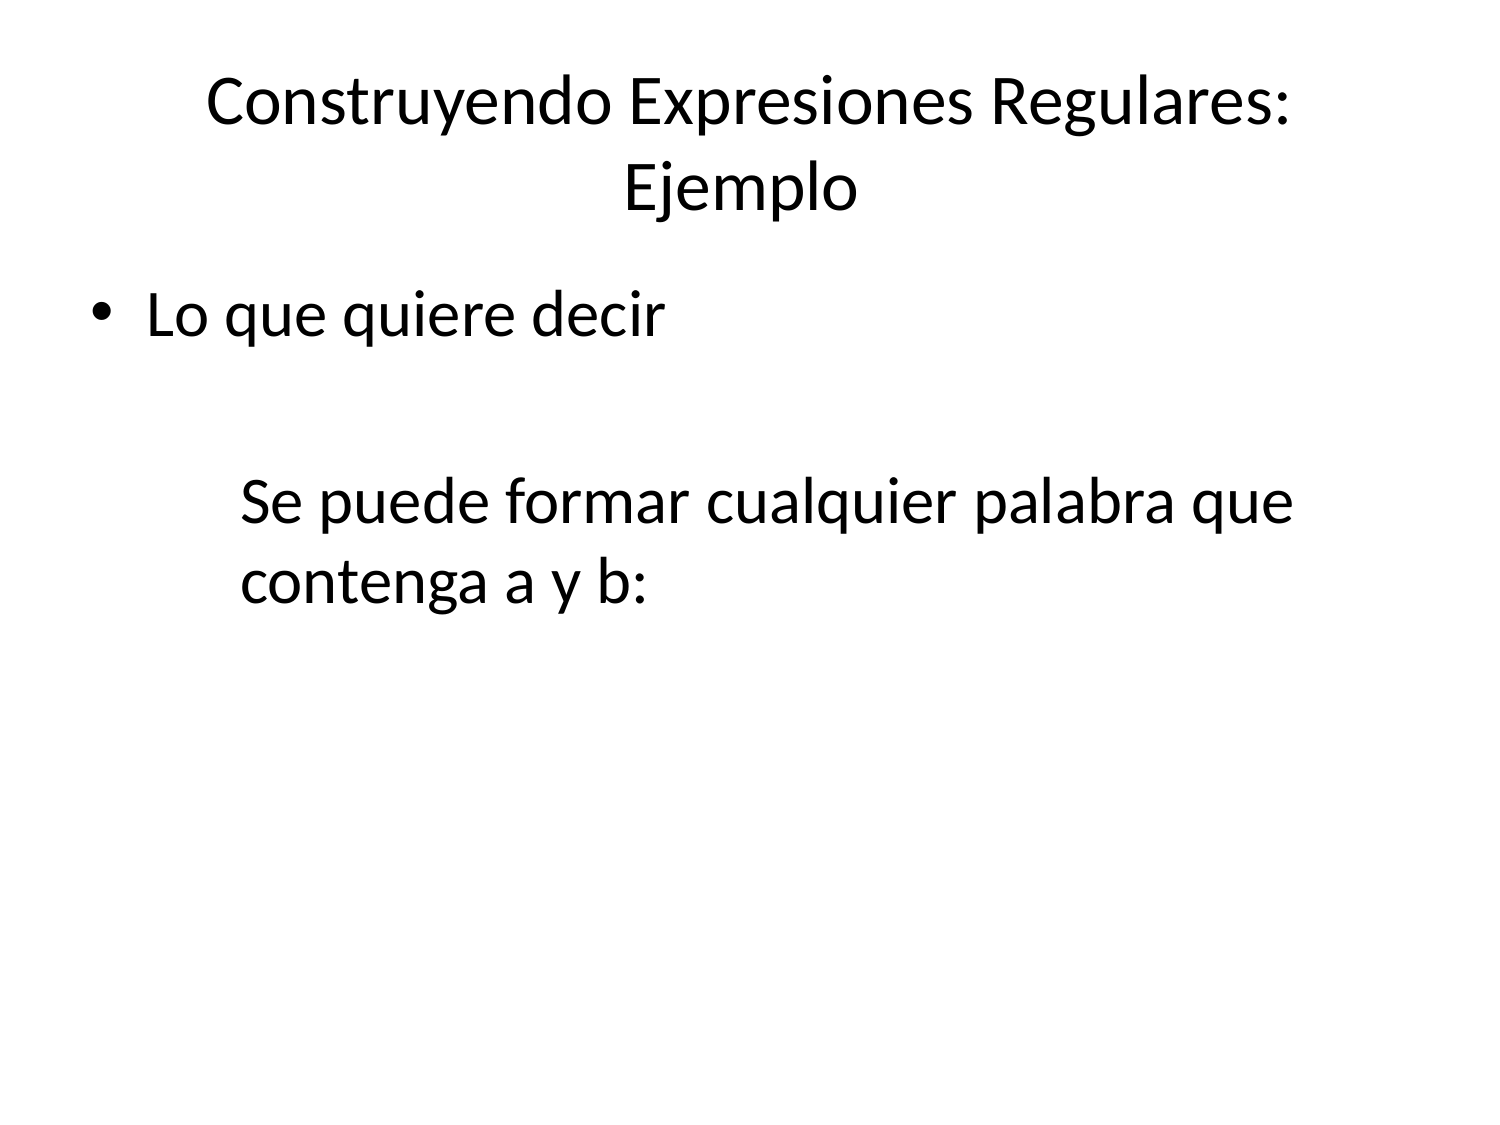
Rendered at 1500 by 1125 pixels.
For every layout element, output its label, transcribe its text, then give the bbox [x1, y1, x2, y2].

title Construyendo Expresiones Regulares: Ejemplo [75, 45, 1425, 233]
